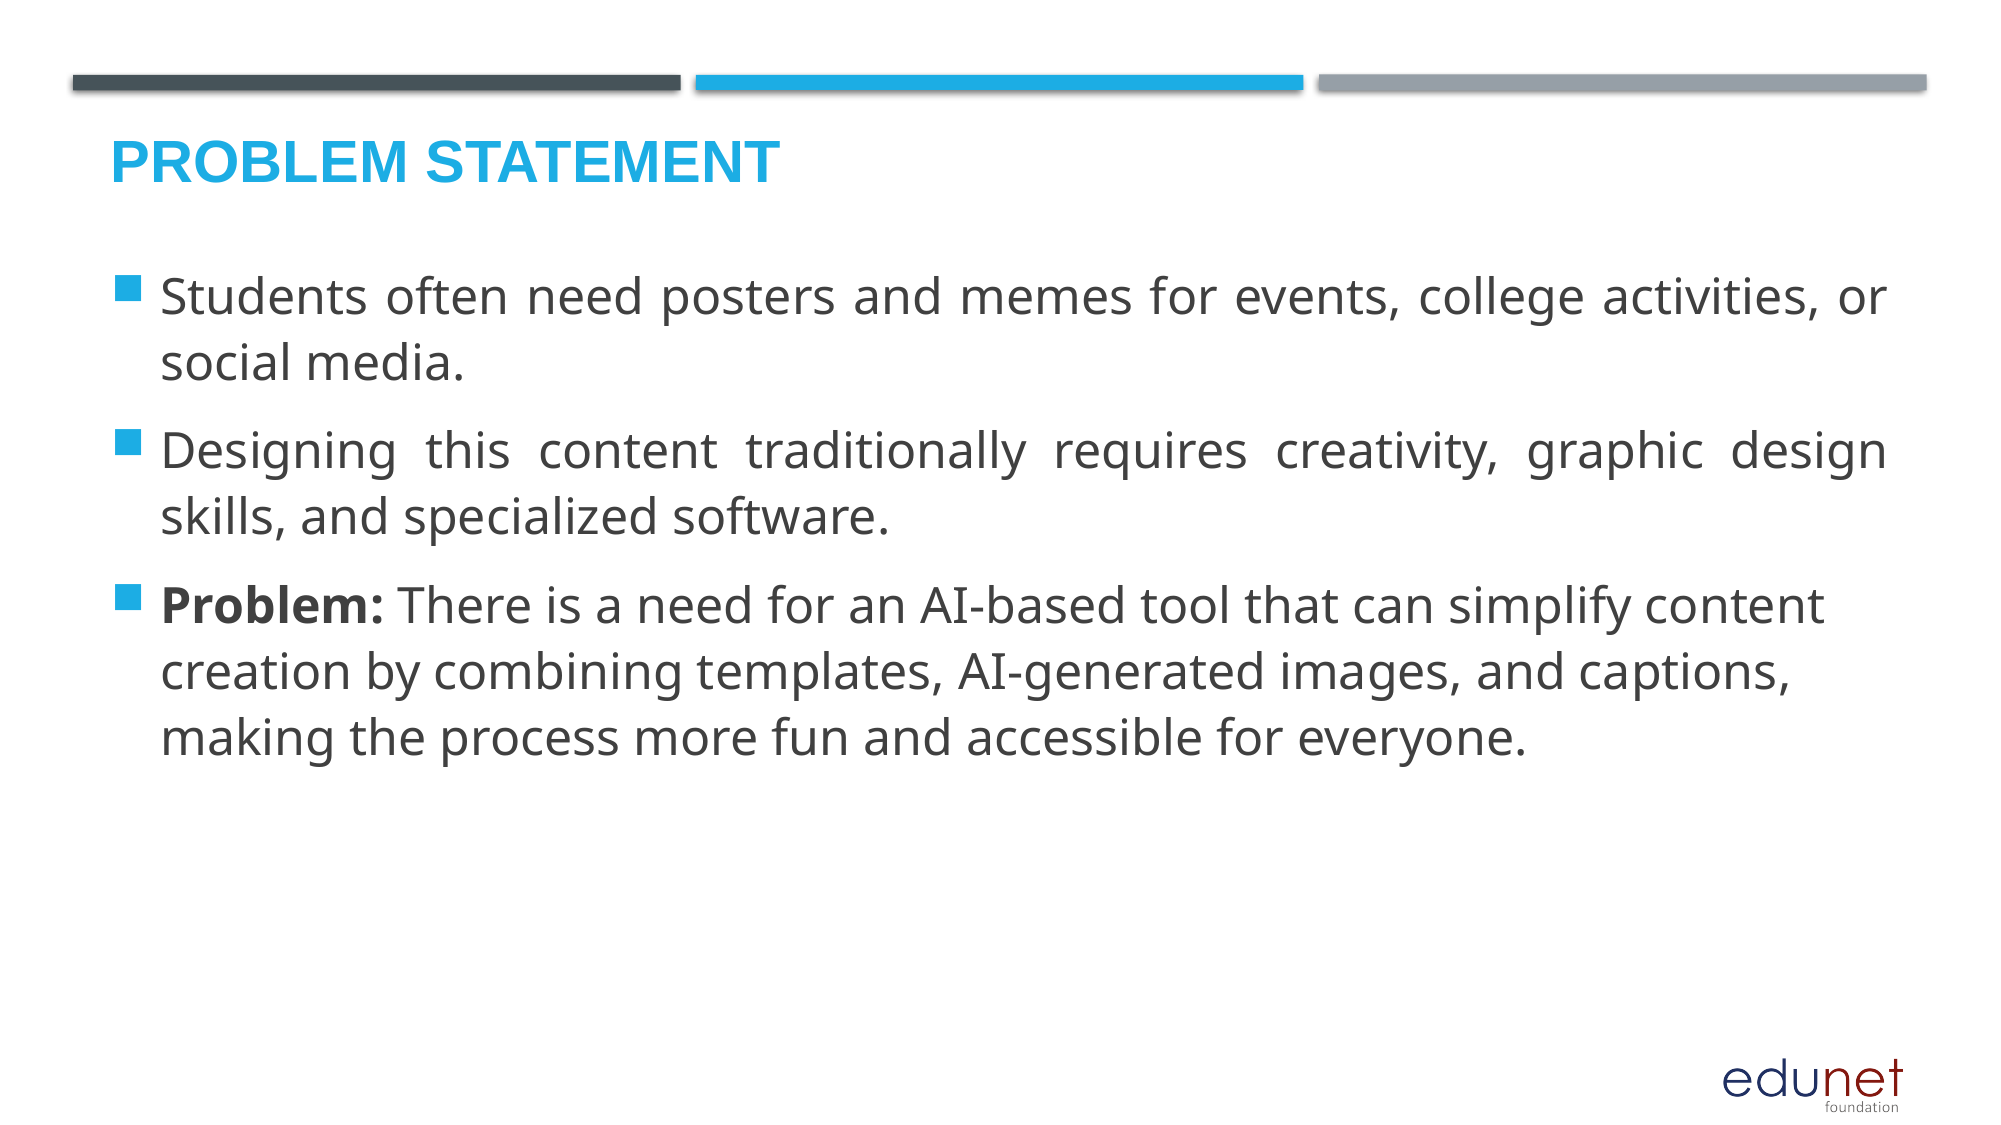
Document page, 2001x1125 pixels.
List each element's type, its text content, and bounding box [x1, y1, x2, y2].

list Students often need posters and memes for events, college activities, or social media. Designing this content traditionally requires creativity, graphic design skills, and specialized software. Problem: There is a need for an AI-based tool that can simplify content creation by combining templates, AI-generated images, and captions, making the process more fun and accessible for everyone. [95, 0, 1905, 1068]
picture [1719, 1068, 1905, 1116]
